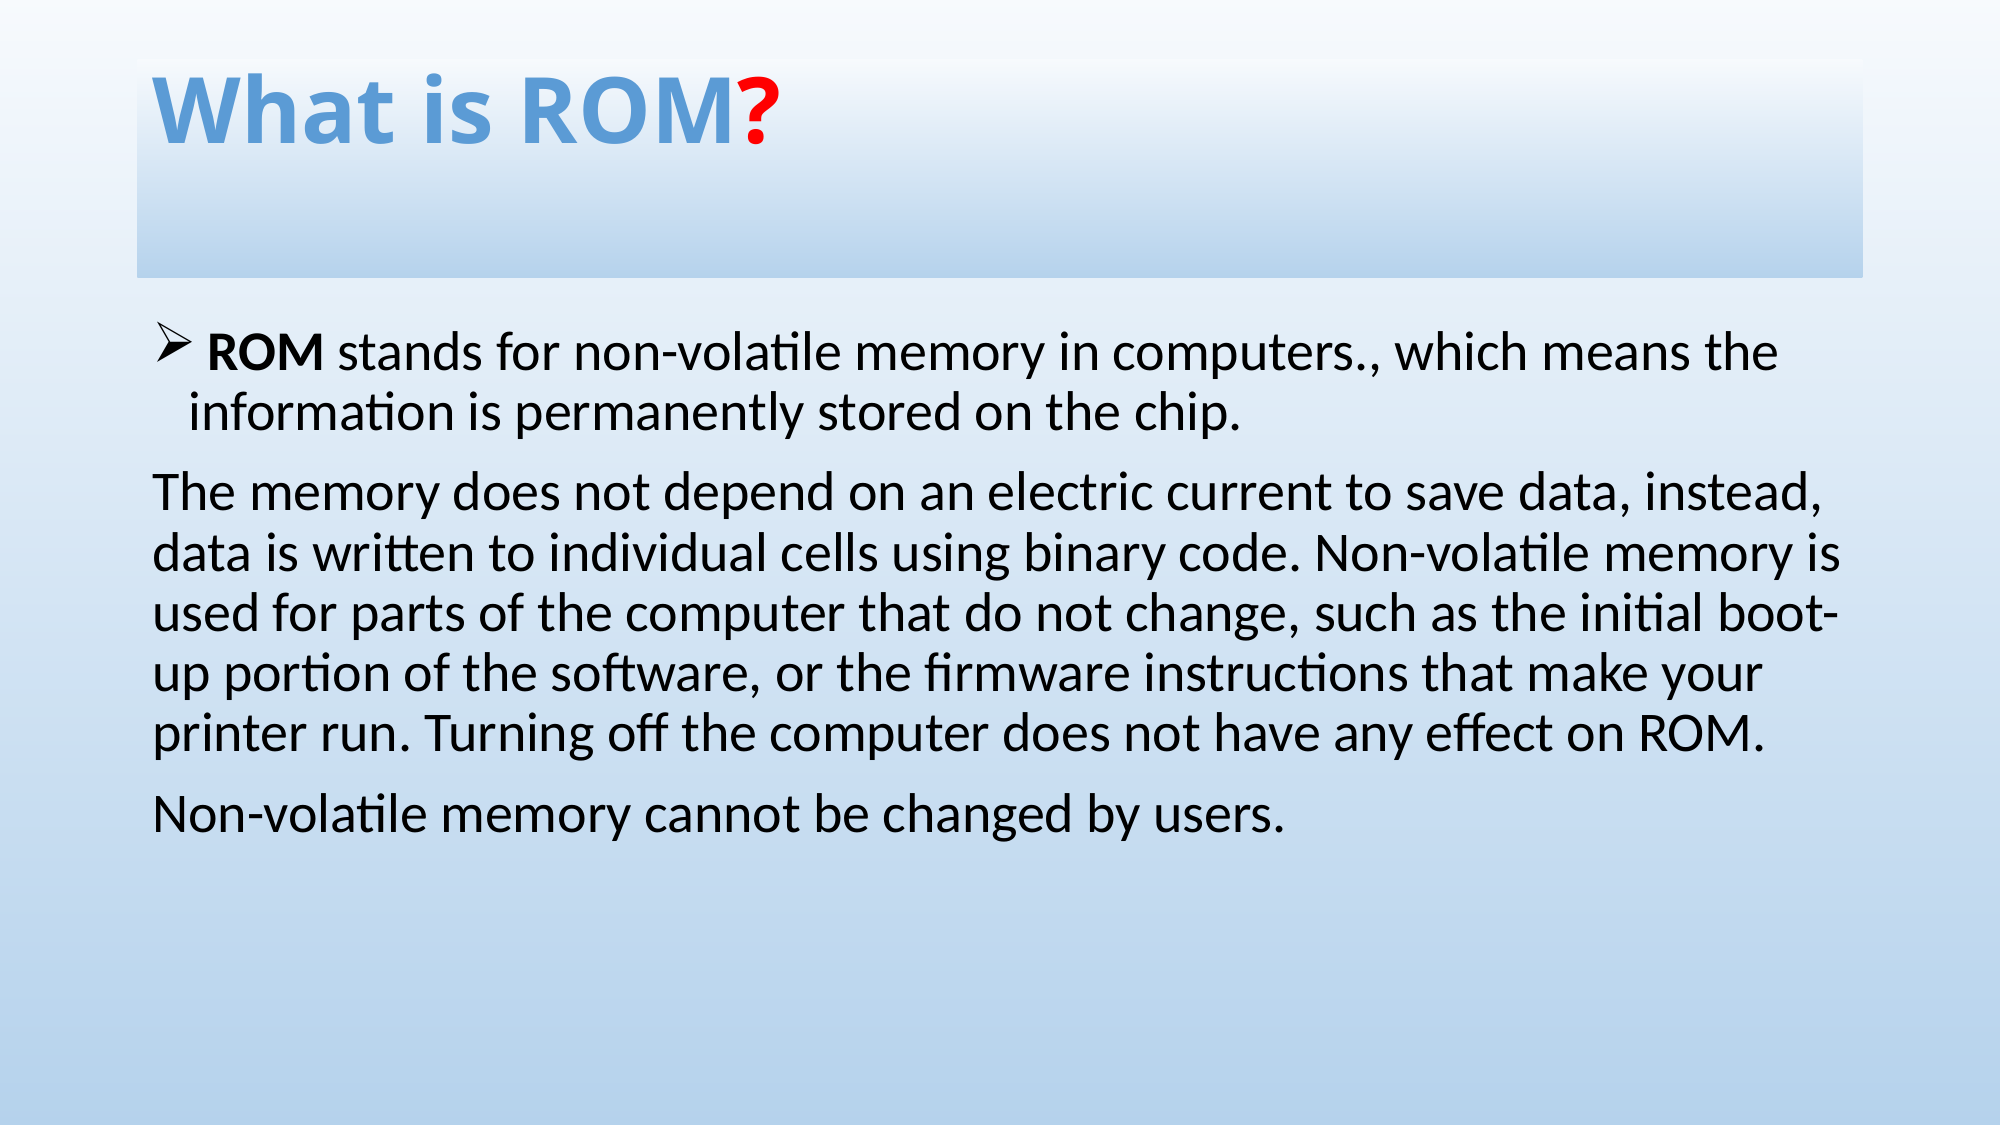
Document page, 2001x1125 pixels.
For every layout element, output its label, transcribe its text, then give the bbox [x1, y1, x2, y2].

title What is ROM? [137, 59, 1863, 227]
list ROM stands for non-volatile memory in computers., which means the information is permanently stored on the chip. The memory does not depend on an electric current to save data, instead, data is written to individual cells using binary code. Non-volatile memory is used for parts of the computer that do not change, such as the initial boot-up portion of the software, or the firmware instructions that make your printer run. Turning off the computer does not have any effect on ROM. Non-volatile memory cannot be changed by users. [137, 227, 1863, 1014]
